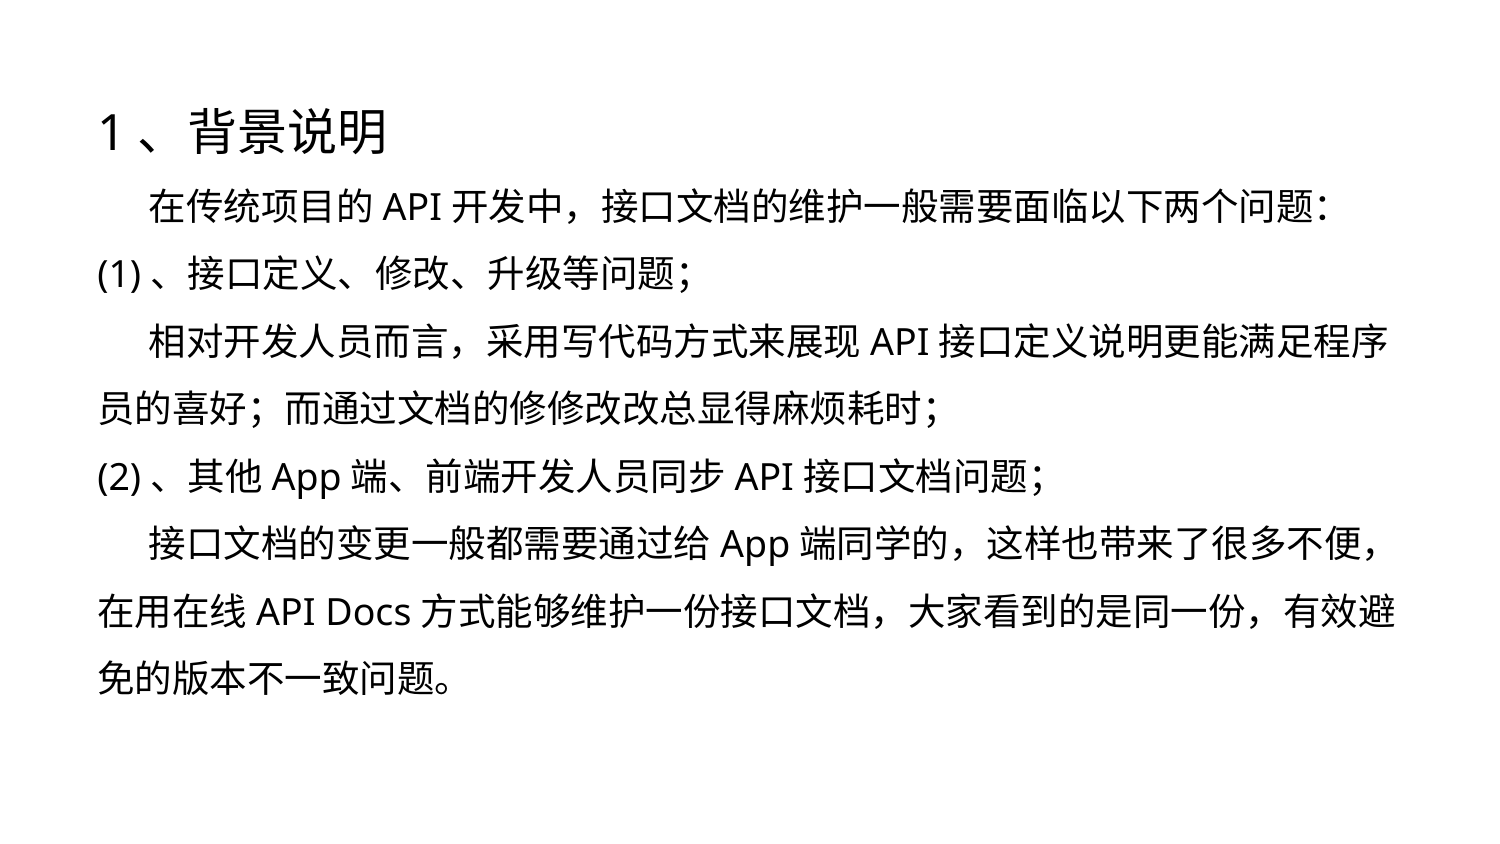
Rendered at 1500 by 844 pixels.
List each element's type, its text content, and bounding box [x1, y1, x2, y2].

text_box 1、背景说明 在传统项目的API开发中，接口文档的维护一般需要面临以下两个问题： (1)、接口定义、修改、升级等问题； 相对开发人员而言，采用写代码方式来展现API接口定义说明更能满足程序员的喜好；而通过文档的修修改改总显得麻烦耗时； (2)、其他App端、前端开发人员同步API接口文档问题； 接口文档的变更一般都需要通过给App端同学的，这样也带来了很多不便，在用在线API Docs方式能够维护一份接口文档，大家看到的是同一份，有效避免的版本不一致问题。 [82, 62, 1435, 776]
